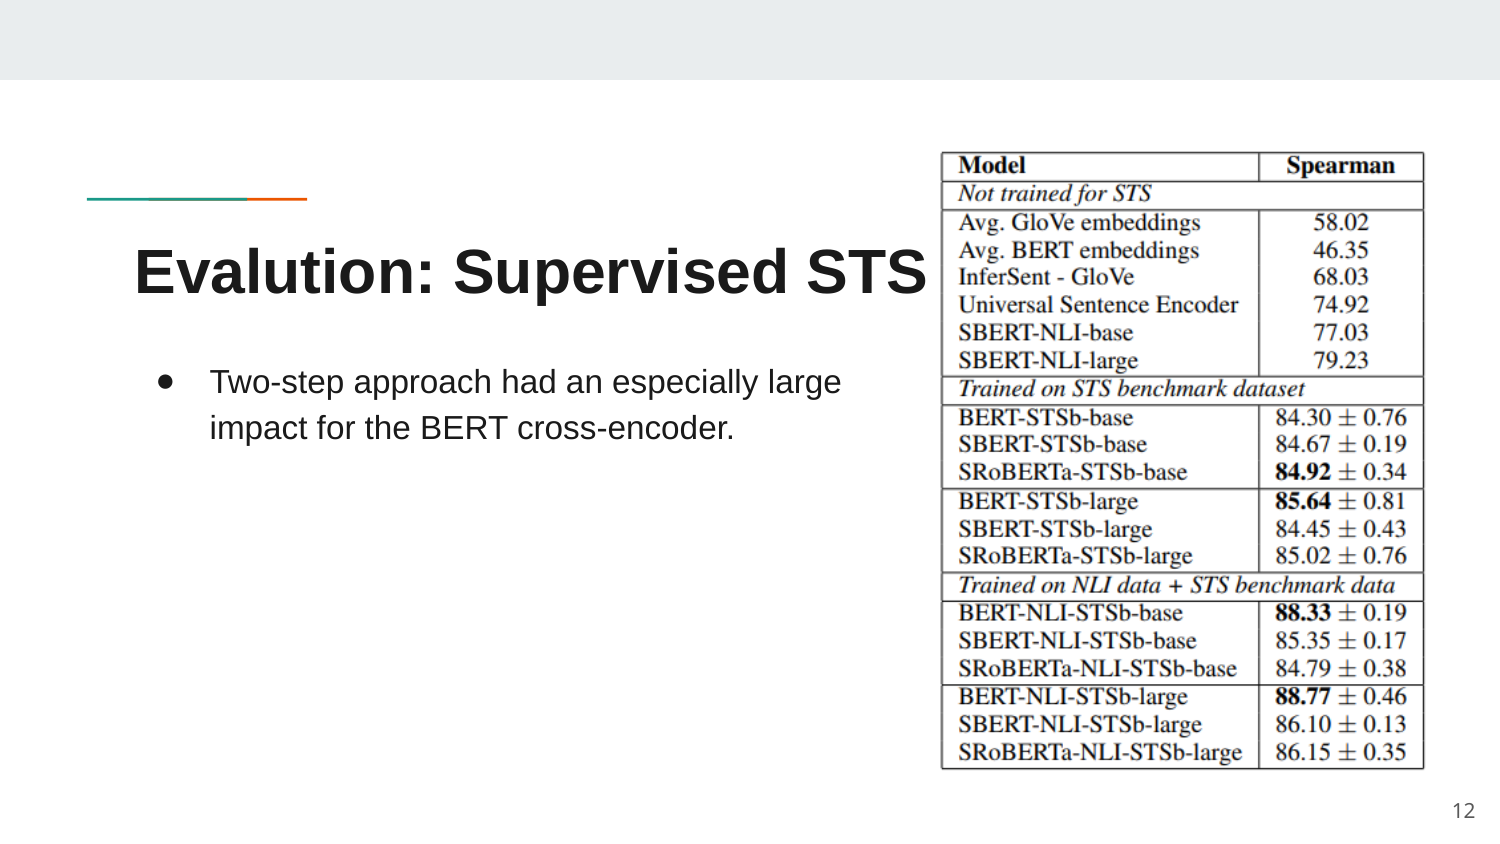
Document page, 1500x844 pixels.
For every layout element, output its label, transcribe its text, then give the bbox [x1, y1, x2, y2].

list Two-step approach had an especially large impact for the BERT cross-encoder. [119, 338, 864, 765]
title Evalution: Supervised STS [119, 216, 864, 305]
slide_number ‹#› [1400, 788, 1491, 844]
picture [869, 136, 1500, 780]
